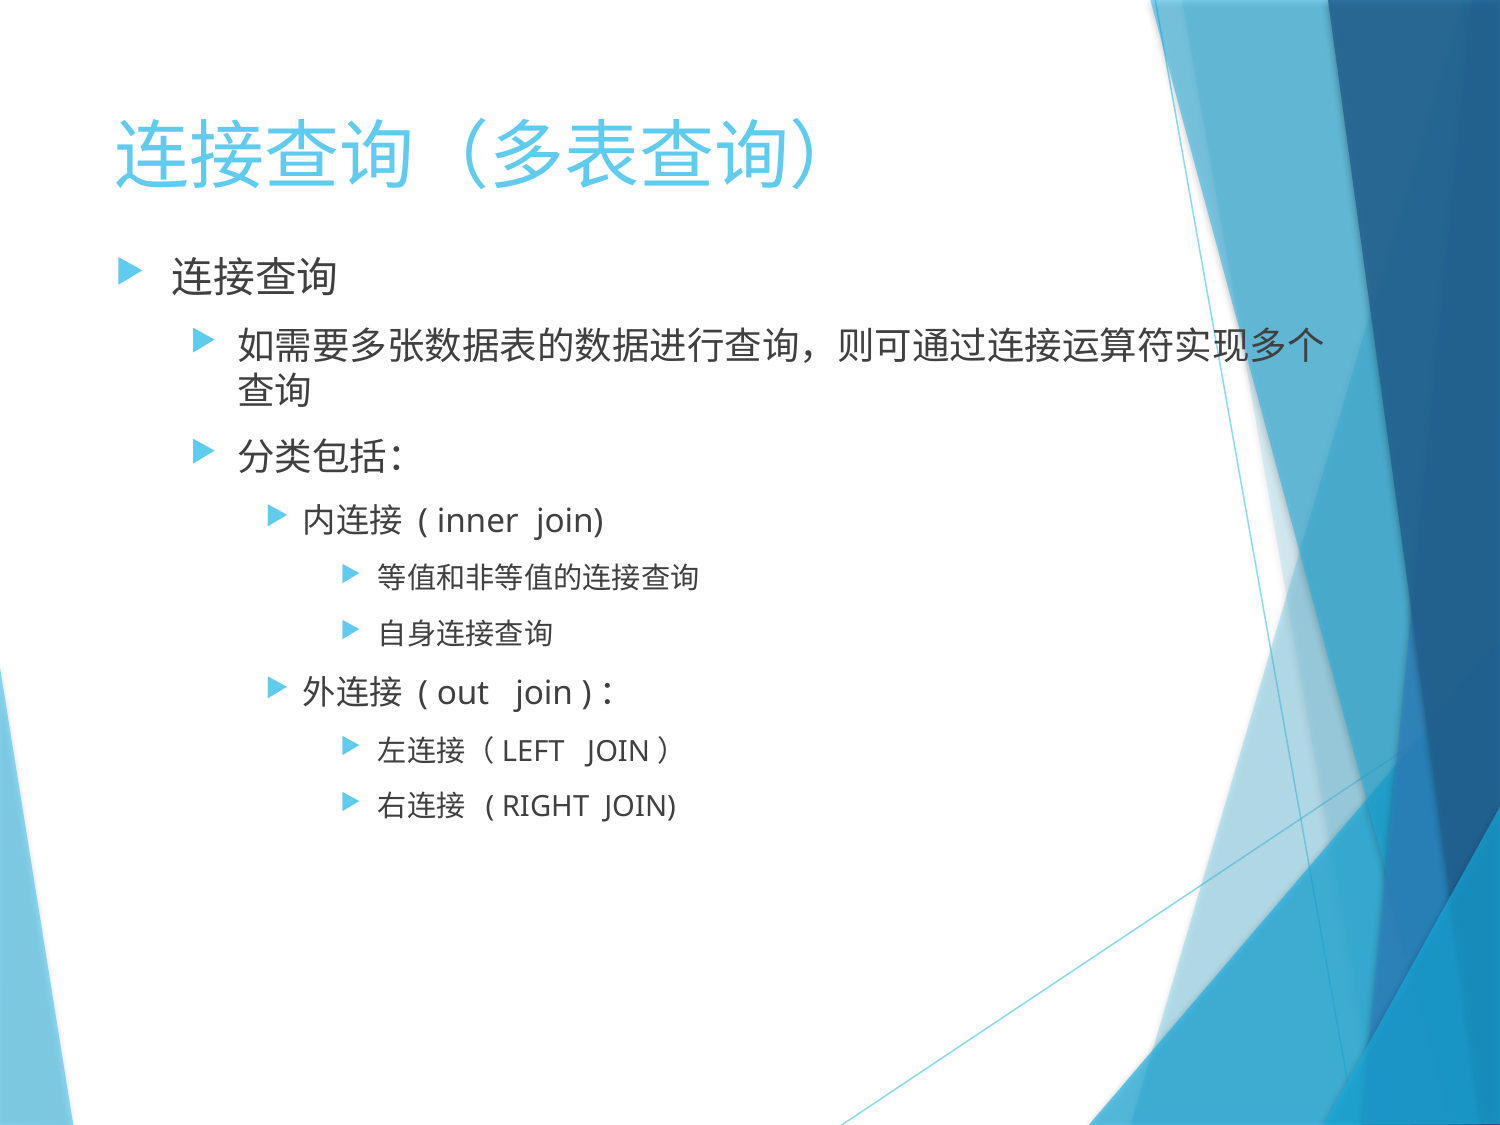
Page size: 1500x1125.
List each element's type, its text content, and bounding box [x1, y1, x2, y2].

title 连接查询（多表查询） [99, 99, 1365, 207]
list 连接查询 如需要多张数据表的数据进行查询，则可通过连接运算符实现多个查询 分类包括： 内连接 ( inner join) 等值和非等值的连接查询 自身连接查询 外连接 ( out join )： 左连接（LEFT JOIN） 右连接 ( RIGHT JOIN) [100, 243, 1365, 967]
